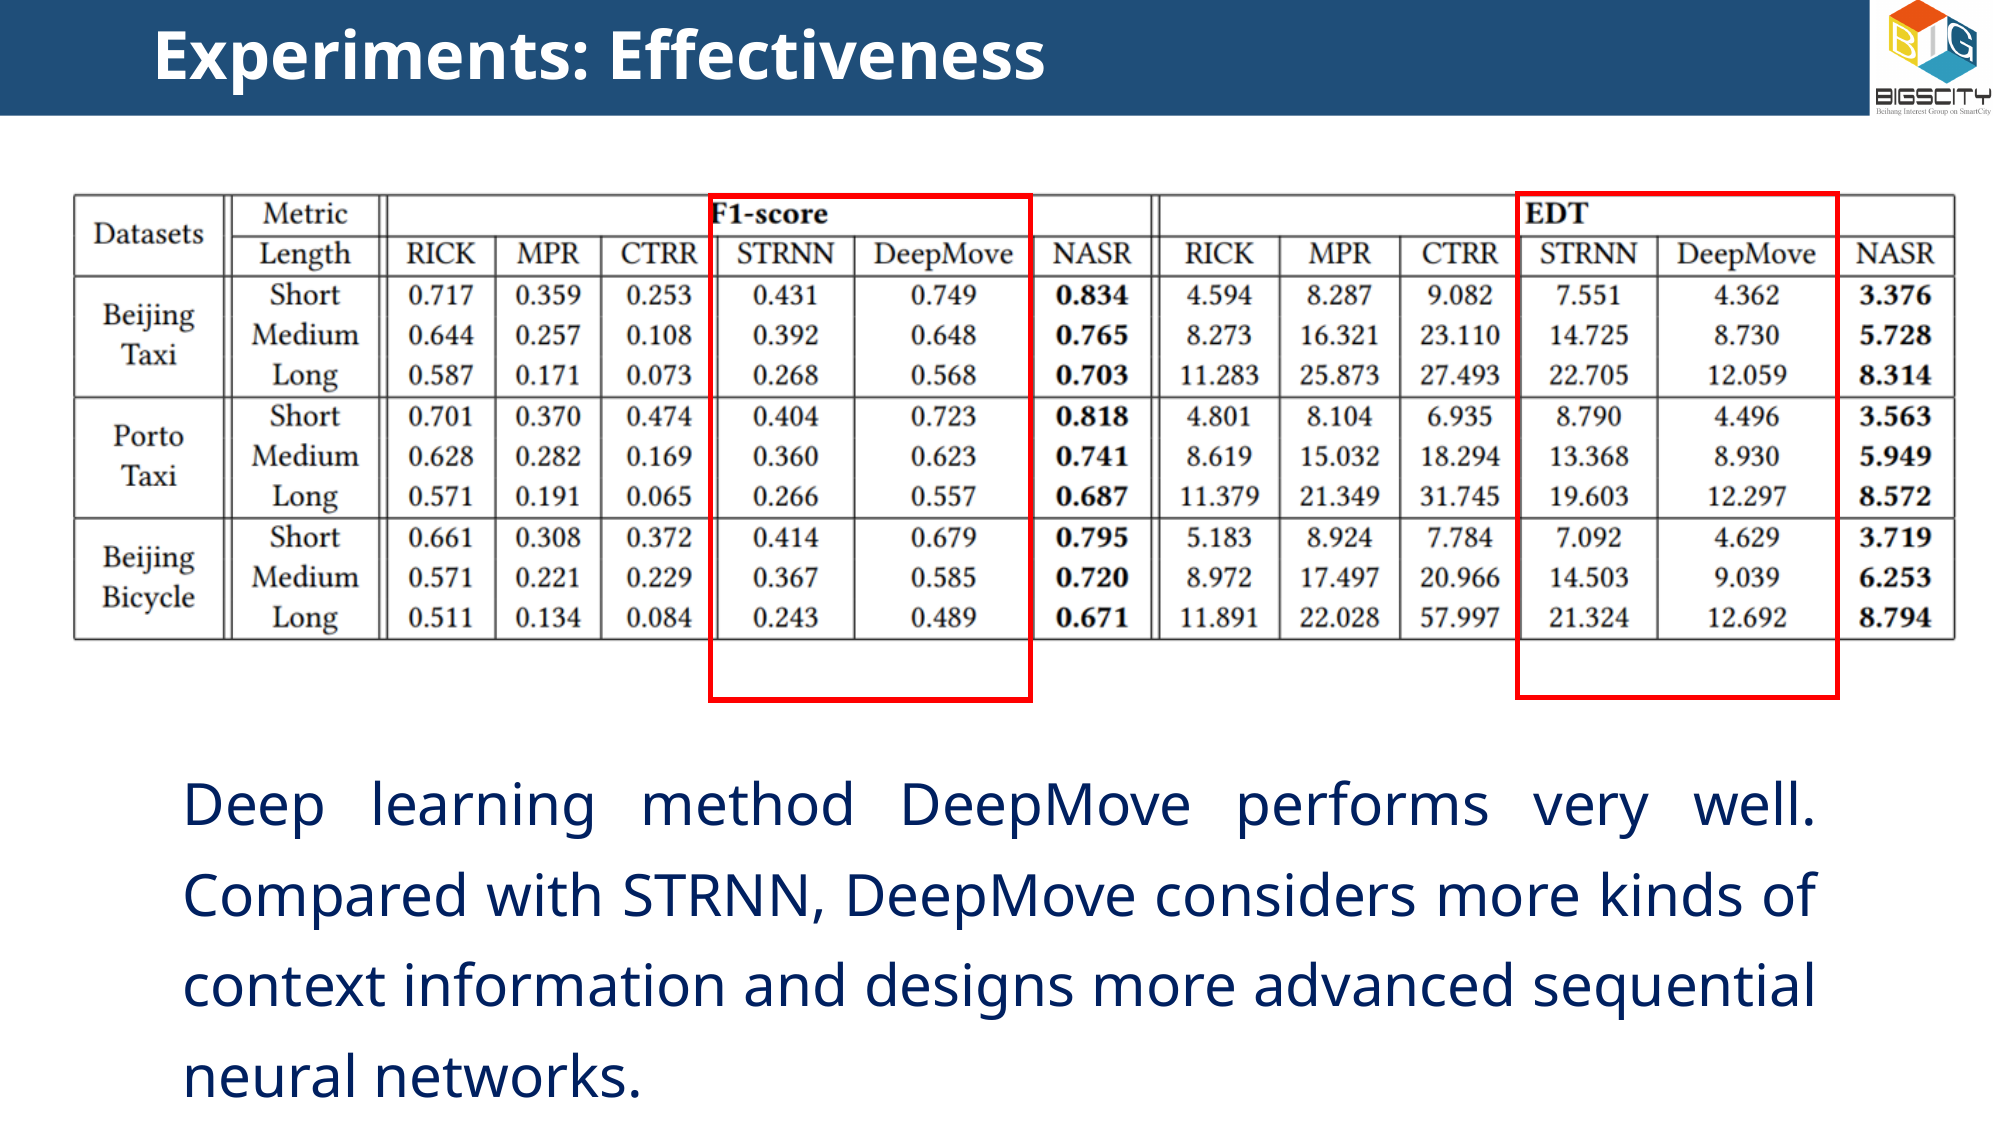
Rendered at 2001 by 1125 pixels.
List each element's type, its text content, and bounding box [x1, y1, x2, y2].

text_box [710, 663, 1031, 701]
text_box [1517, 663, 1838, 698]
picture [1876, 0, 1993, 116]
title Experiments: Effectiveness [137, 0, 1863, 116]
picture [41, 190, 1988, 663]
text_box Deep learning method DeepMove performs very well. Compared with STRNN, DeepMove considers more kinds of context information and designs more advanced sequential neural networks. [167, 738, 1832, 1117]
